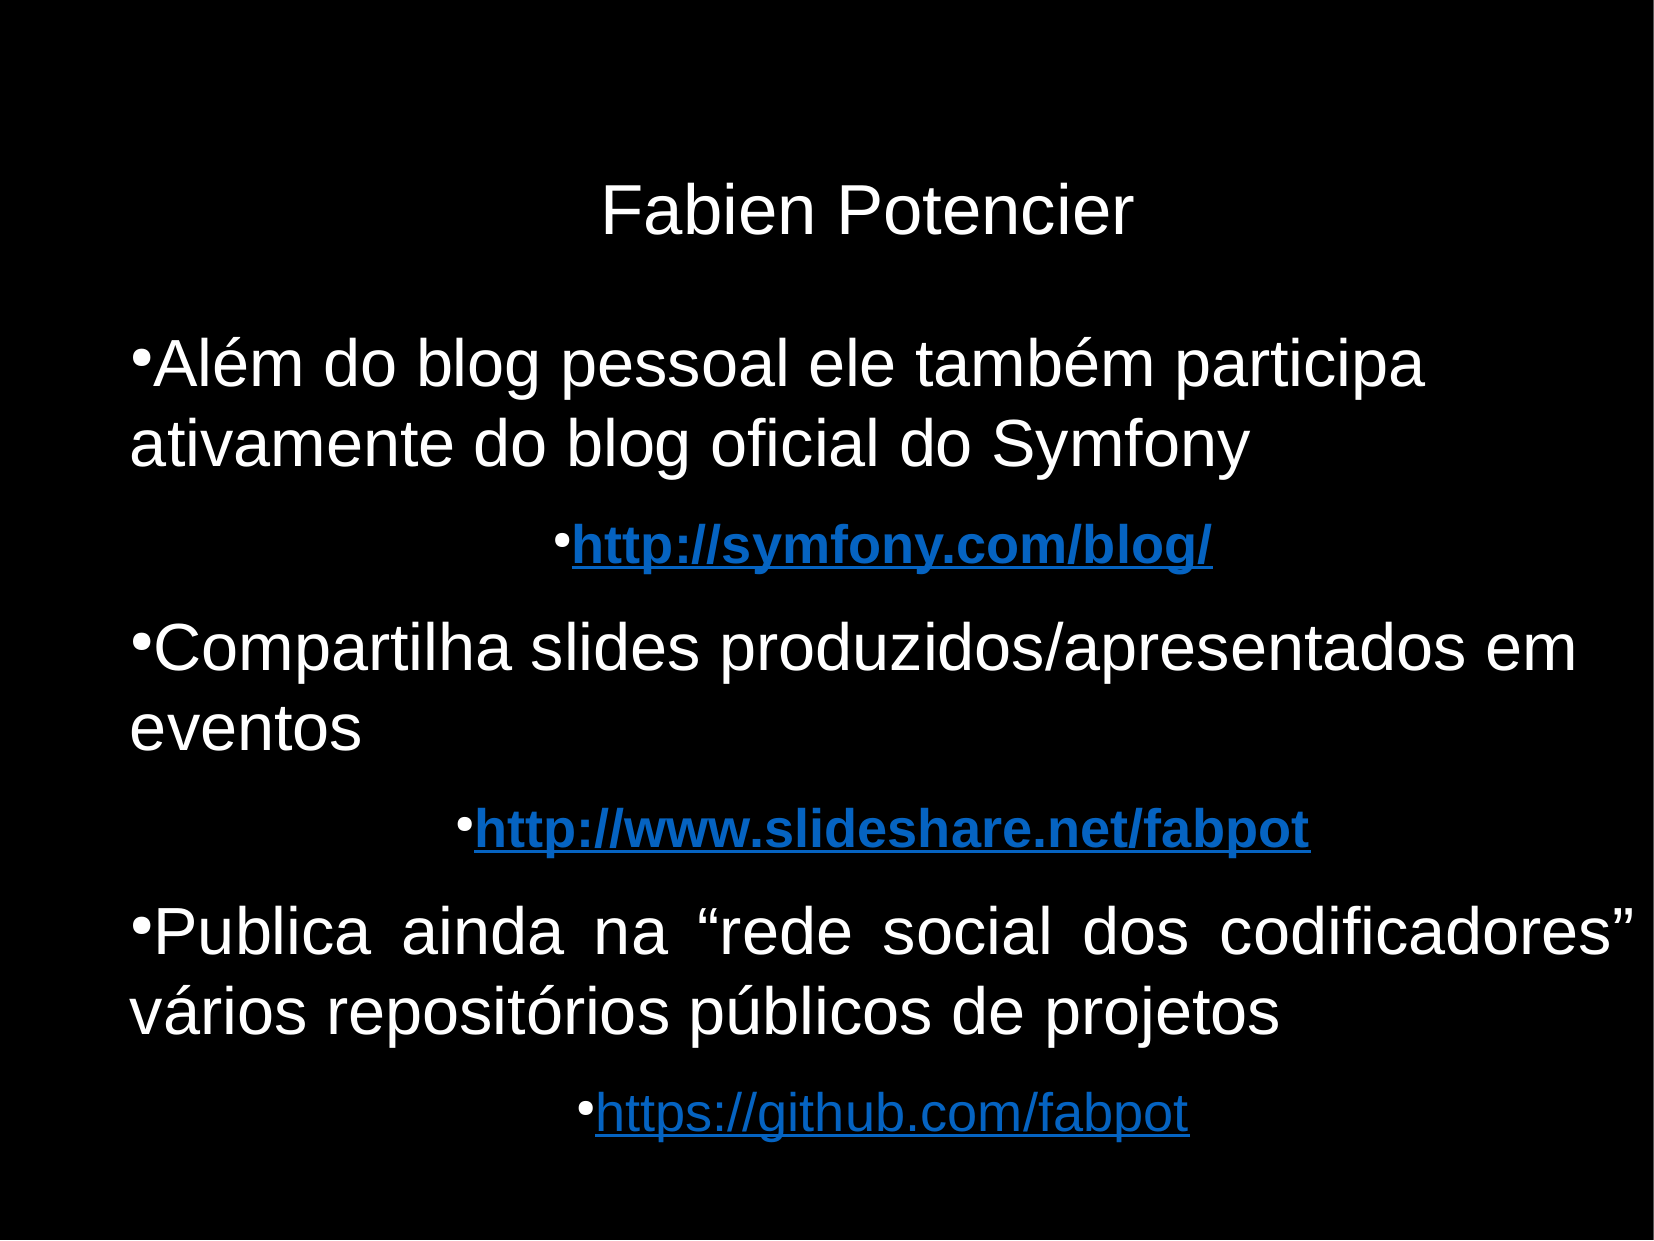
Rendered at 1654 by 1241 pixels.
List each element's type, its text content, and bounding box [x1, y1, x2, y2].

list Além do blog pessoal ele também participa ativamente do blog oficial do Symfony http://symfony.com/blog/ Compartilha slides produzidos/apresentados em eventos http://www.slideshare.net/fabpot Publica ainda na “rede social dos codificadores” vários repositórios públicos de projetos https://github.com/fabpot [129, 319, 1636, 1139]
title Fabien Potencier [129, 102, 1607, 310]
